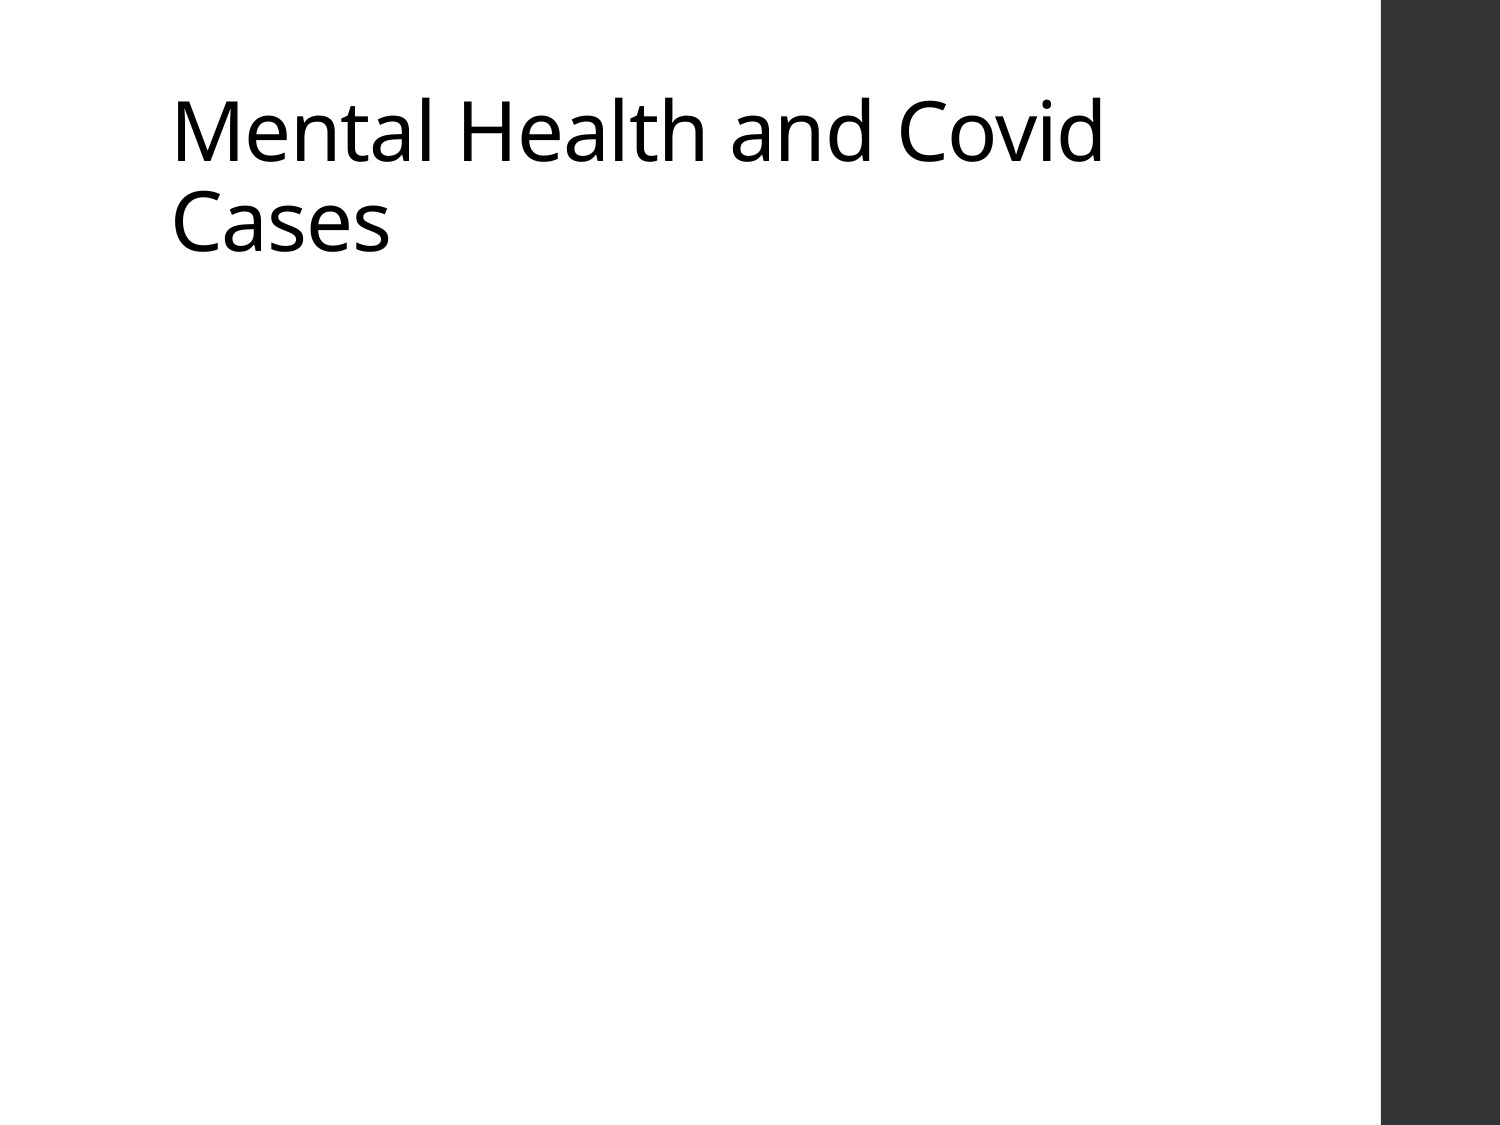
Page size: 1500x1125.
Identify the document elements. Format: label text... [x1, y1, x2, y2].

title Mental Health and Covid Cases [155, 60, 1348, 278]
